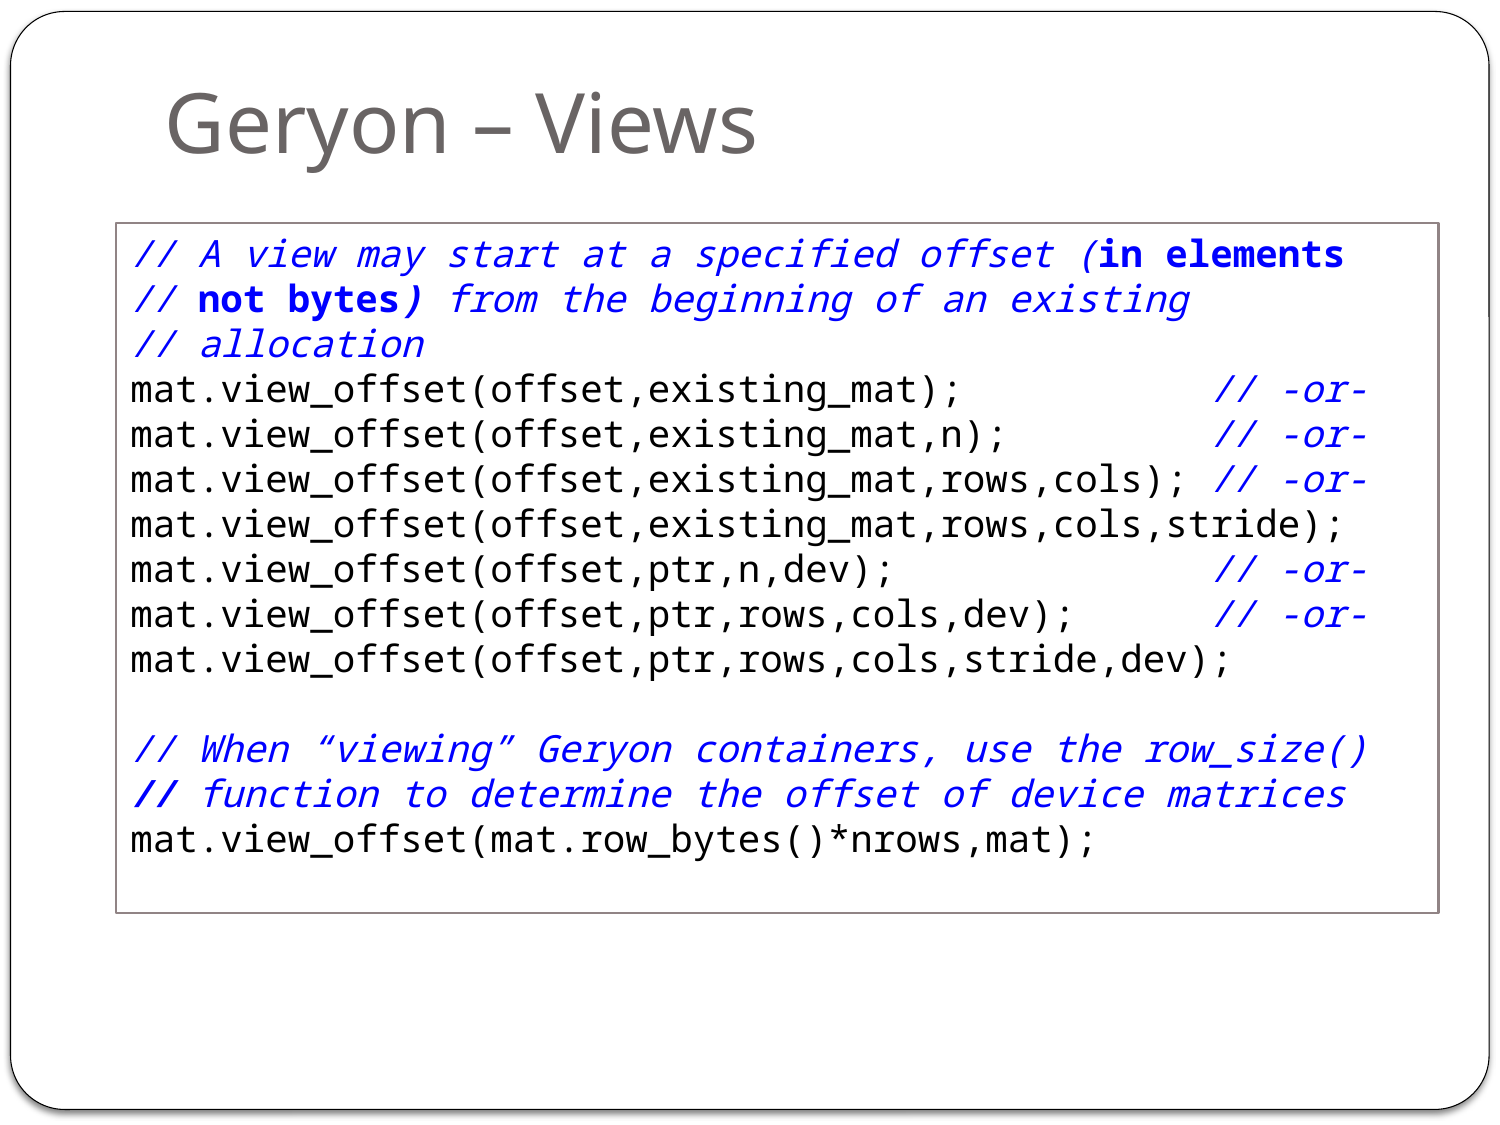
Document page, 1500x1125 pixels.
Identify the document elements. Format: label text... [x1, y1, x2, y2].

title Geryon – Views [150, 34, 1425, 185]
text_box // A view may start at a specified offset (in elements // not bytes) from the beginning of an existing // allocation mat.view_offset(offset,existing_mat); // -or- mat.view_offset(offset,existing_mat,n); // -or- mat.view_offset(offset,existing_mat,rows,cols); // -or- mat.view_offset(offset,existing_mat,rows,cols,stride); mat.view_offset(offset,ptr,n,dev); // -or- mat.view_offset(offset,ptr,rows,cols,dev); // -or- mat.view_offset(offset,ptr,rows,cols,stride,dev); // When “viewing” Geryon containers, use the row_size() // function to determine the offset of device matrices mat.view_offset(mat.row_bytes()*nrows,mat); [115, 222, 1440, 914]
